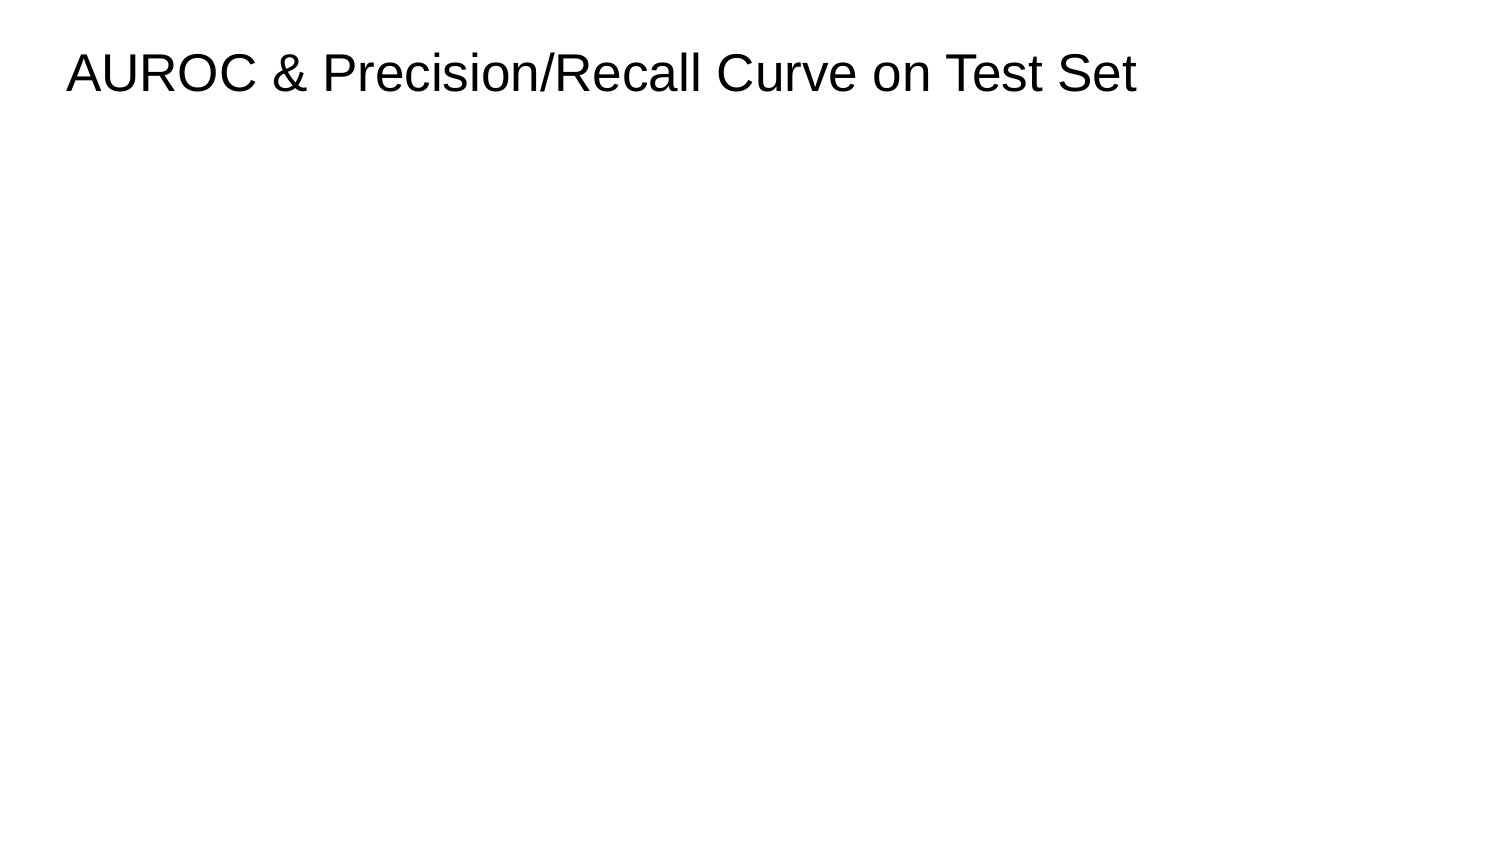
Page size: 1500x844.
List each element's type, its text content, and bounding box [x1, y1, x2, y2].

title AUROC & Precision/Recall Curve on Test Set [51, 23, 1449, 118]
